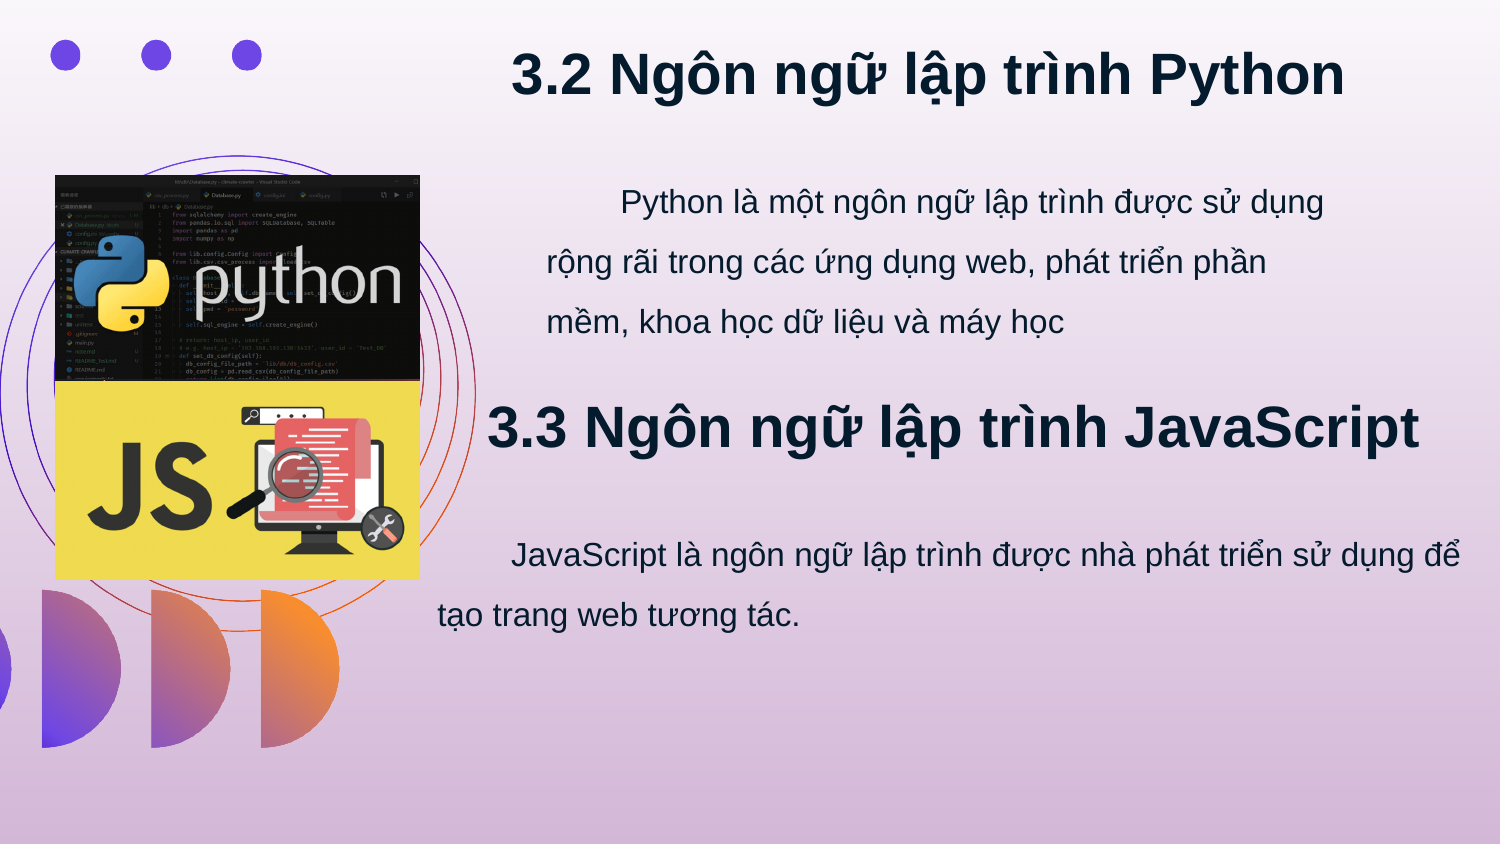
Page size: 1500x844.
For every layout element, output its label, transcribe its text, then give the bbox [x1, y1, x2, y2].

text_box Python là một ngôn ngữ lập trình được sử dụng rộng rãi trong các ứng dụng web, phát triển phần mềm, khoa học dữ liệu và máy học [531, 153, 1363, 348]
picture [55, 175, 421, 580]
text_box 3.2 Ngôn ngữ lập trình Python [497, 28, 1487, 114]
text_box JavaScript là ngôn ngữ lập trình được nhà phát triển sử dụng để tạo trang web tương tác. [481, 505, 1487, 641]
text_box 3.3 Ngôn ngữ lập trình JavaScript [481, 381, 1476, 466]
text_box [0, 155, 476, 748]
picture [50, 39, 262, 71]
